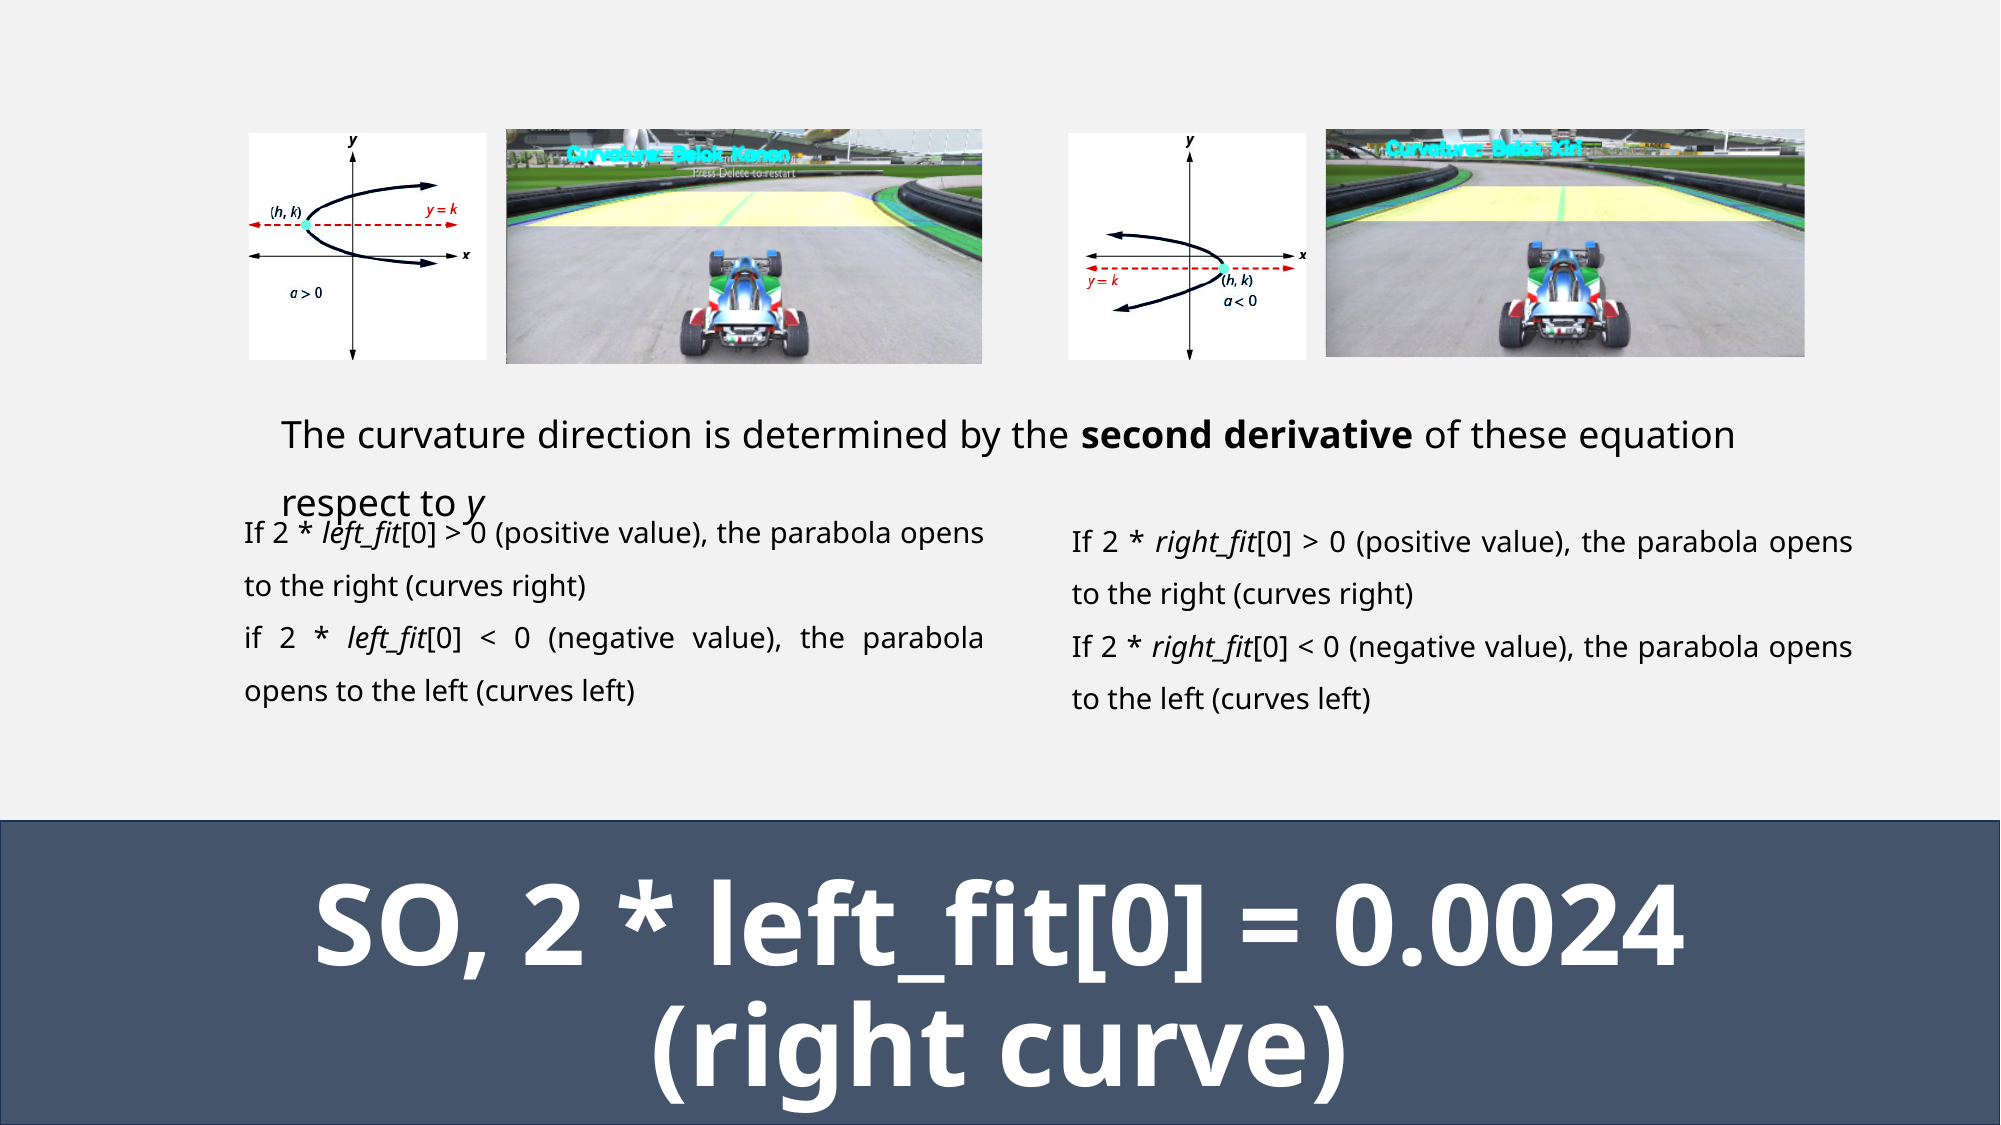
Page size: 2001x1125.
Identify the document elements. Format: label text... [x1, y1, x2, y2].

text_box If 2 * left_fit[0] > 0 (positive value), the parabola opens to the right (curves right) if 2 * left_fit[0] < 0 (negative value), the parabola opens to the left (curves left) [154, 489, 982, 715]
picture [1068, 133, 1307, 360]
title SO, 2 * left_fit[0] = 0.0024 (right curve) [233, 932, 1767, 1048]
picture [506, 128, 983, 364]
text_box If 2 * right_fit[0] > 0 (positive value), the parabola opens to the right (curves right) If 2 * right_fit[0] < 0 (negative value), the parabola opens to the left (curves left) [982, 498, 1869, 723]
picture [248, 133, 487, 360]
picture [1325, 129, 1805, 357]
text_box [0, 820, 2000, 1125]
text_box The curvature direction is determined by the second derivative of these equation respect to y [191, 381, 1751, 531]
